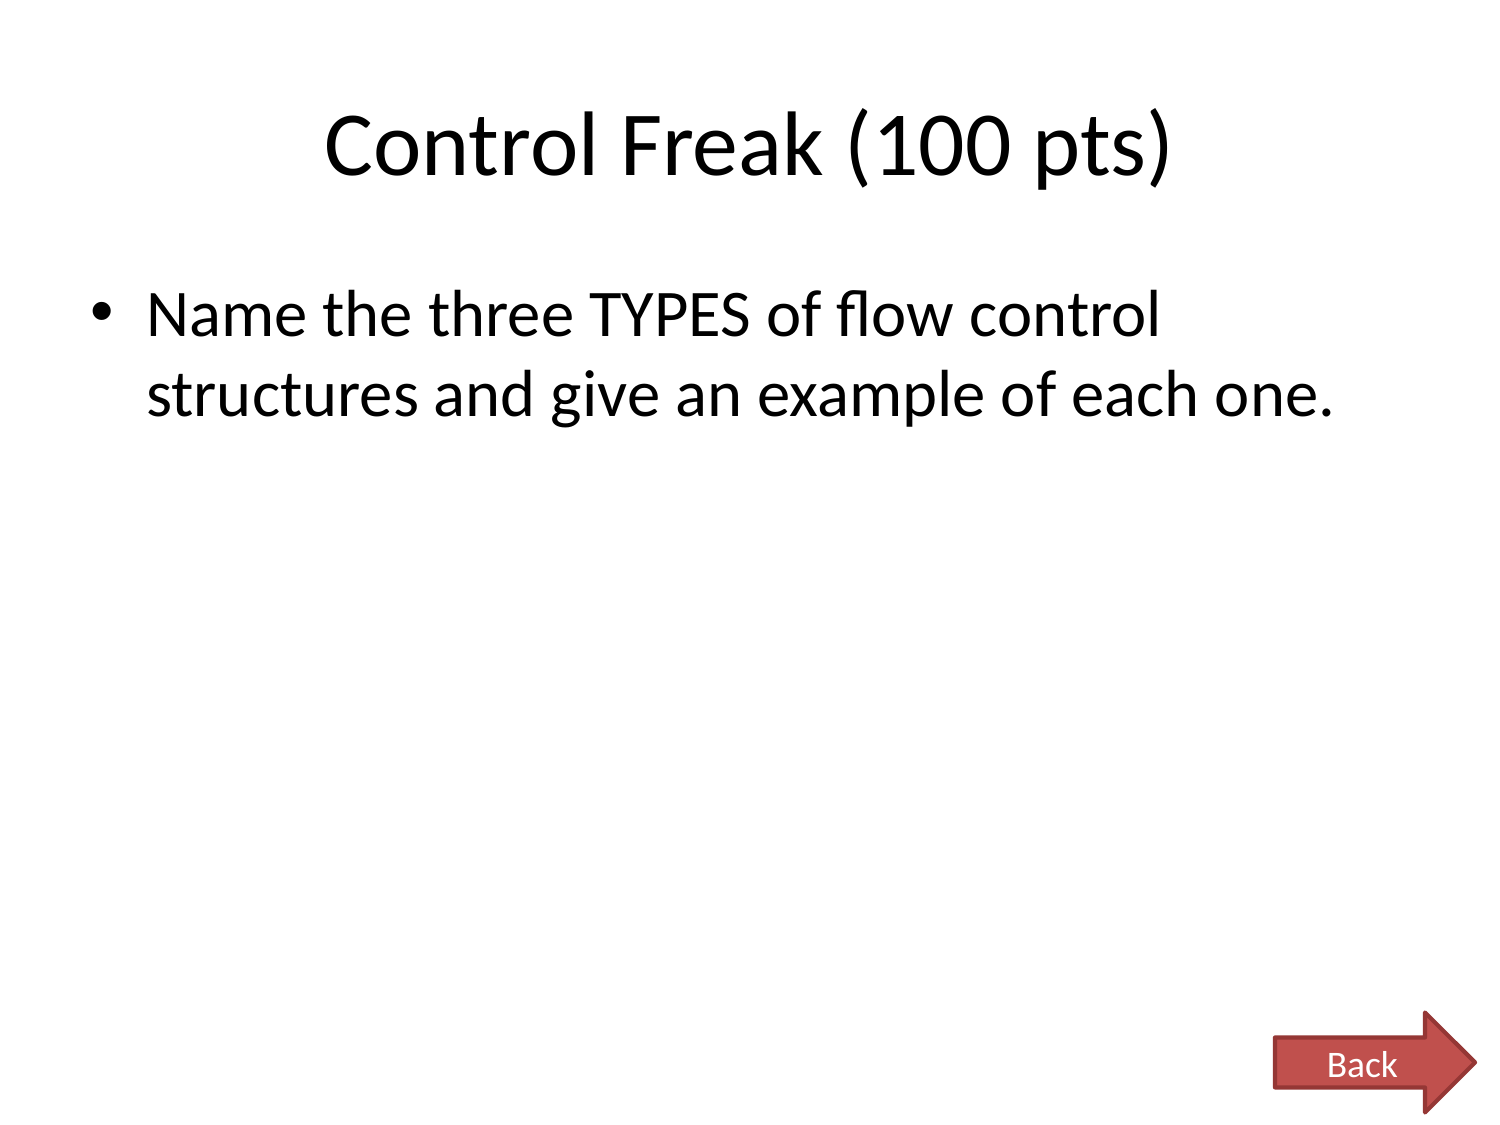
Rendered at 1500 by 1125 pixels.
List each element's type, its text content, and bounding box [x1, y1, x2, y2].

title Control Freak (100 pts) [75, 45, 1425, 233]
list Name the three TYPES of flow control structures and give an example of each one. [75, 262, 1425, 1005]
text_box Back [1272, 1010, 1478, 1115]
